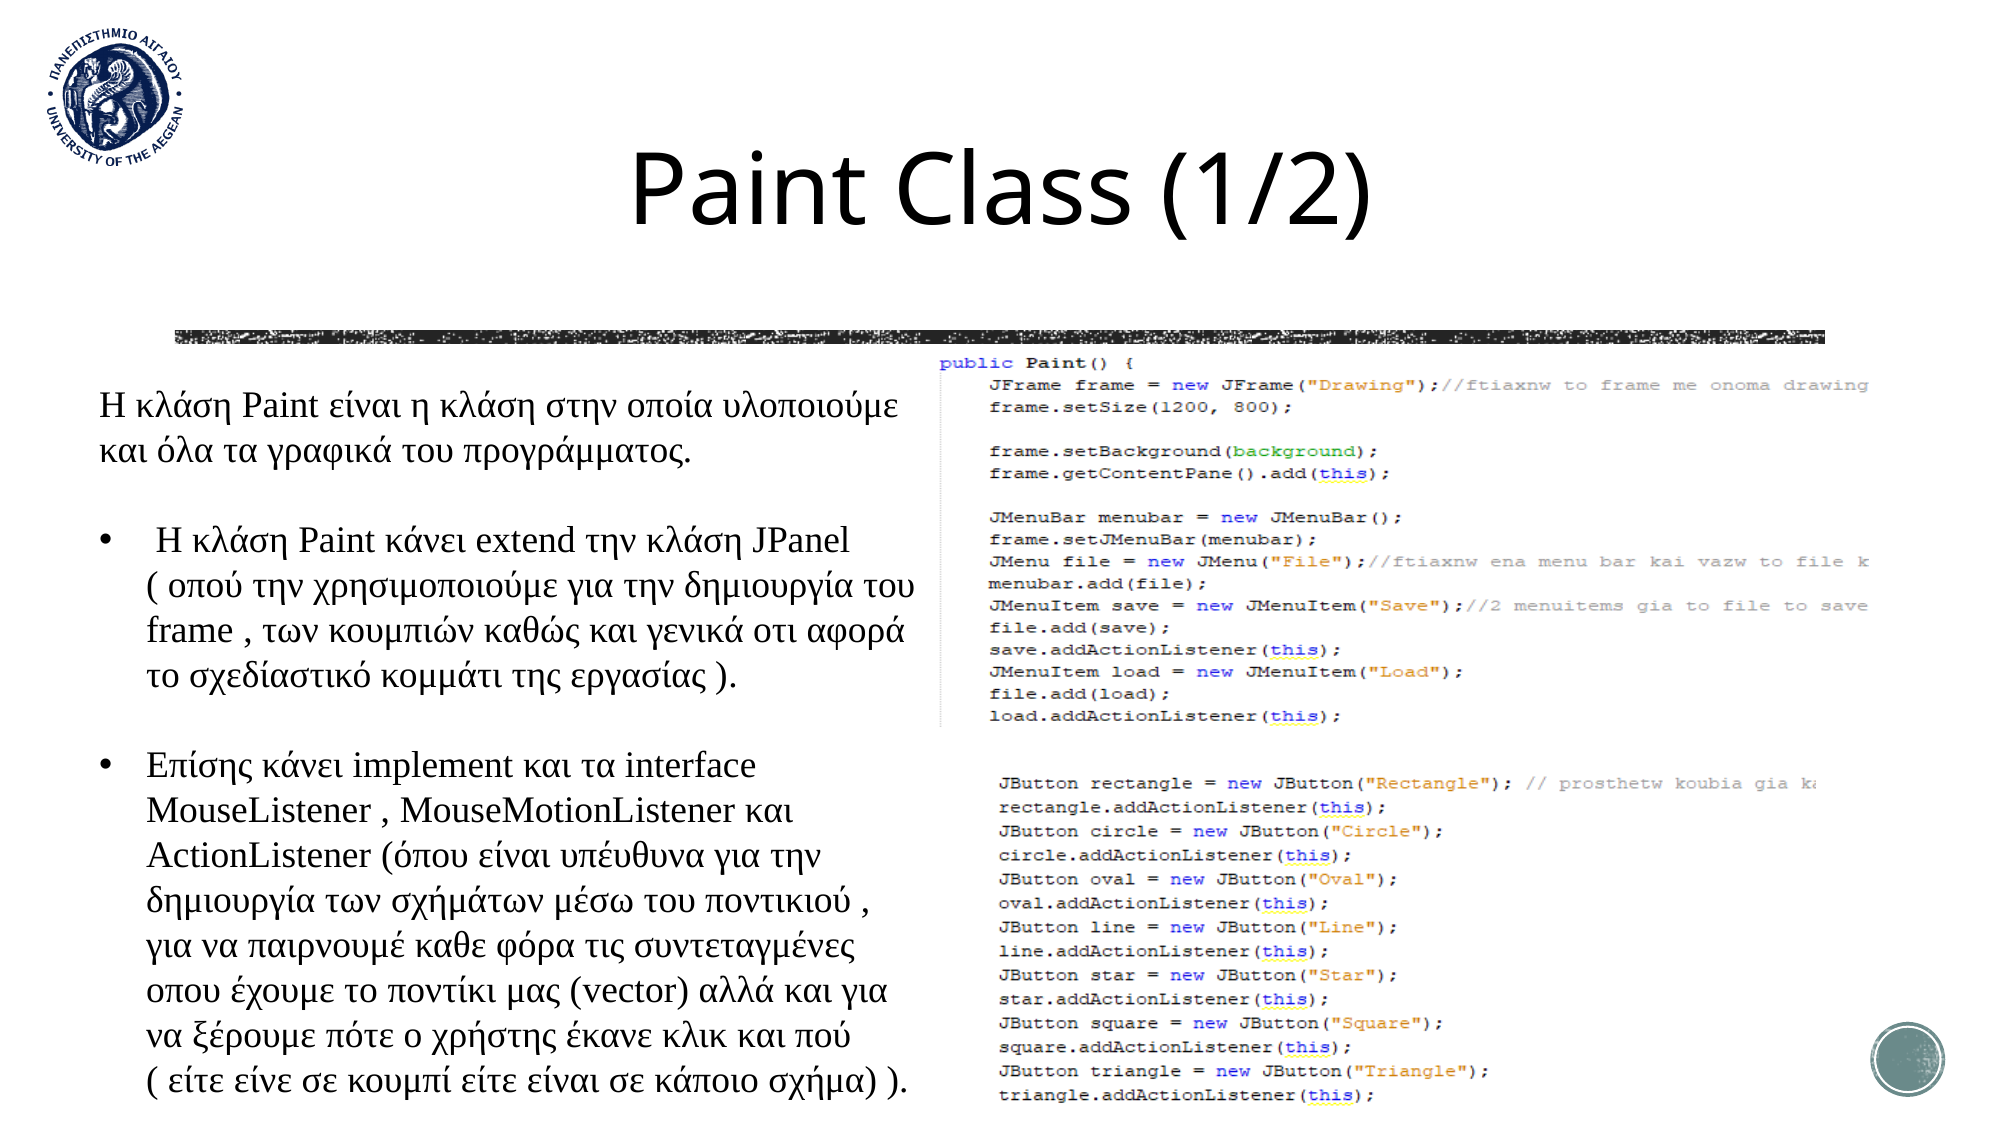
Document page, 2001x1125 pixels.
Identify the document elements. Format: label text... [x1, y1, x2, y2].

text_box [174, 329, 1826, 344]
picture [990, 766, 1816, 1119]
title Paint Class (1/2) [174, 85, 1825, 298]
picture [47, 28, 183, 166]
picture [937, 352, 1869, 727]
text_box H κλάση Paint είναι η κλάση στην οποία υλοποιούμε και όλα τα γραφικά του προγράμματος. Η κλάση Paint κάνει extend την κλάση JPanel ( οπού την χρησιμοποιούμε για την δημιουργία του frame , των κουμπιών καθώς και γενικά οτι αφορά το σχεδίαστικό κομμάτι της εργασίας ). Επίσης κάνει implement και τα interface MouseListener , MouseMotionListener και ActionListener (όπου είναι υπέυθυνα για την δημιουργία των σχήμάτων μέσω του ποντικιού , για να παιρνουμέ καθε φόρα τις συντεταγμένες οπου έχουμε το ποντίκι μας (vector) αλλά και για να ξέρουμε πότε ο χρήστης έκανε κλικ και πού ( είτε είνε σε κουμπί είτε είναι σε κάποιο σχήμα) ). [84, 373, 938, 1125]
